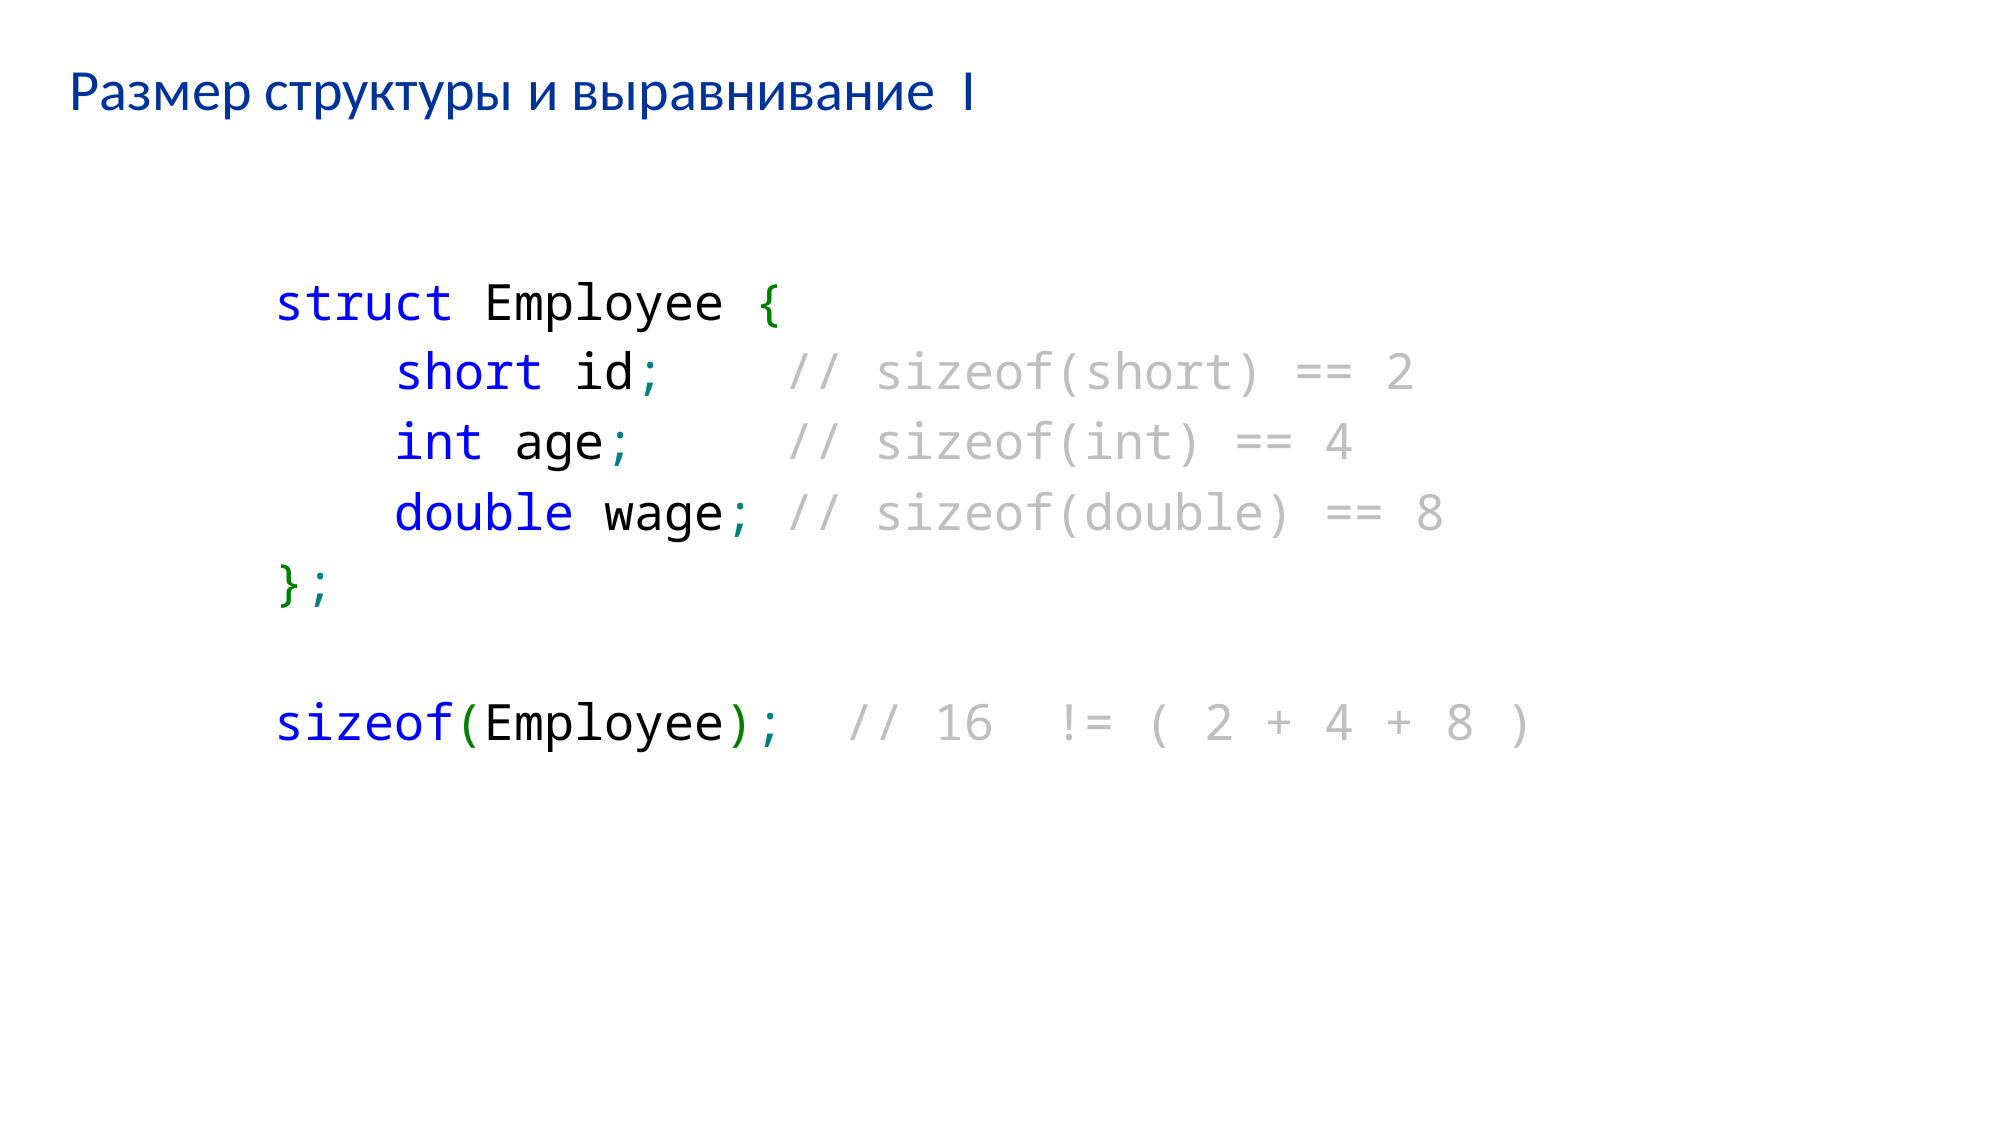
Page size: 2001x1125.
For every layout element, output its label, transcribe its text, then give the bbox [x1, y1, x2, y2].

title Размер структуры и выравнивание I [55, 45, 1945, 185]
list struct Employee { short id; // sizeof(short) == 2 int age; // sizeof(int) == 4 double wage; // sizeof(double) == 8 }; sizeof(Employee); // 16 != ( 2 + 4 + 8 ) [259, 262, 1594, 1005]
